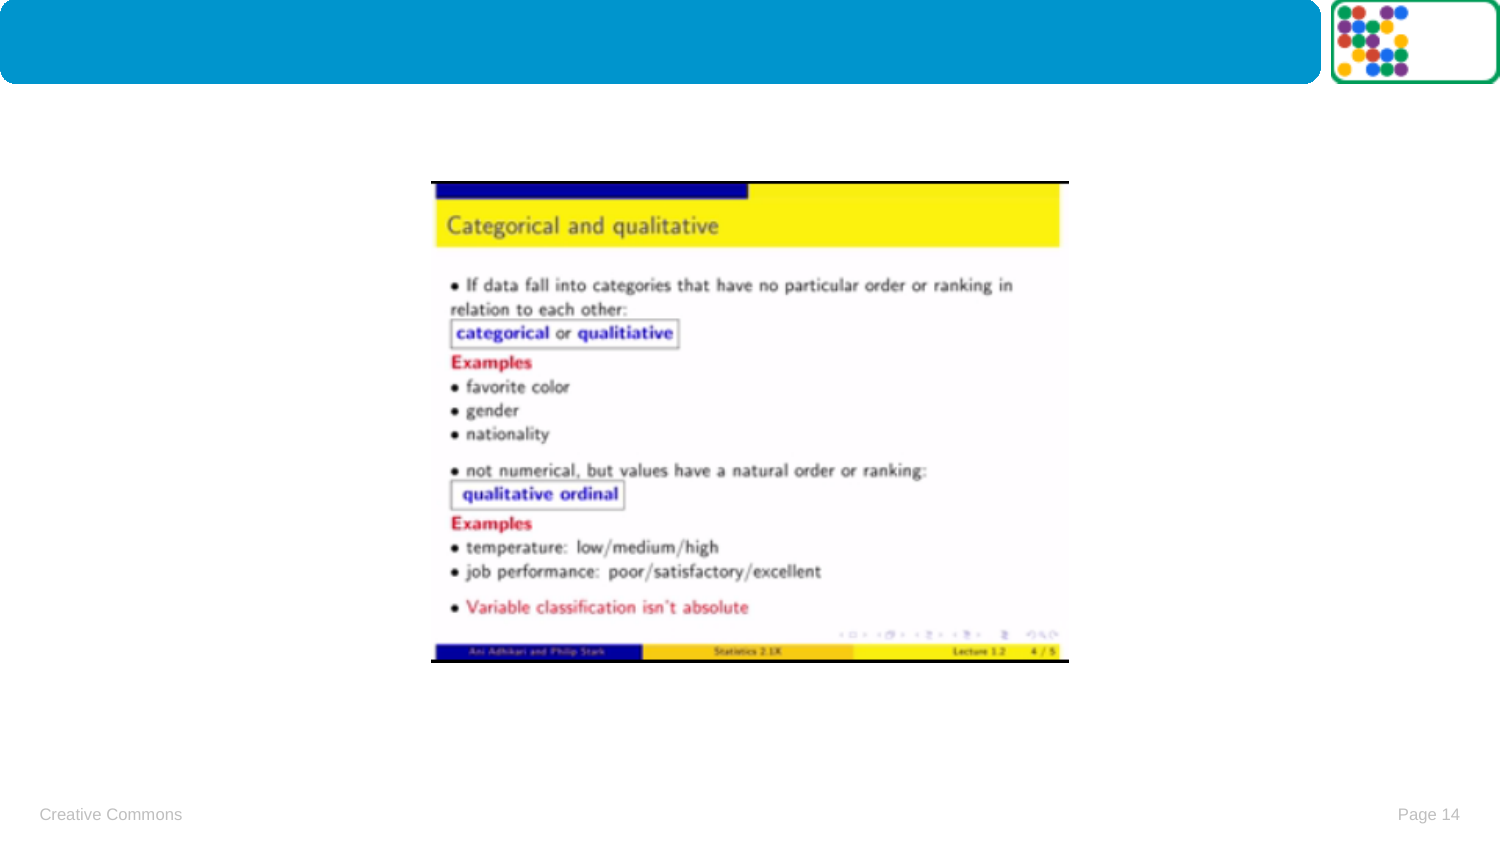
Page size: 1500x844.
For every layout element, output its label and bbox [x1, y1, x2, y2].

picture [0, 75, 8, 84]
picture [0, 0, 6, 8]
picture [431, 180, 1069, 663]
picture [1312, 0, 1500, 84]
